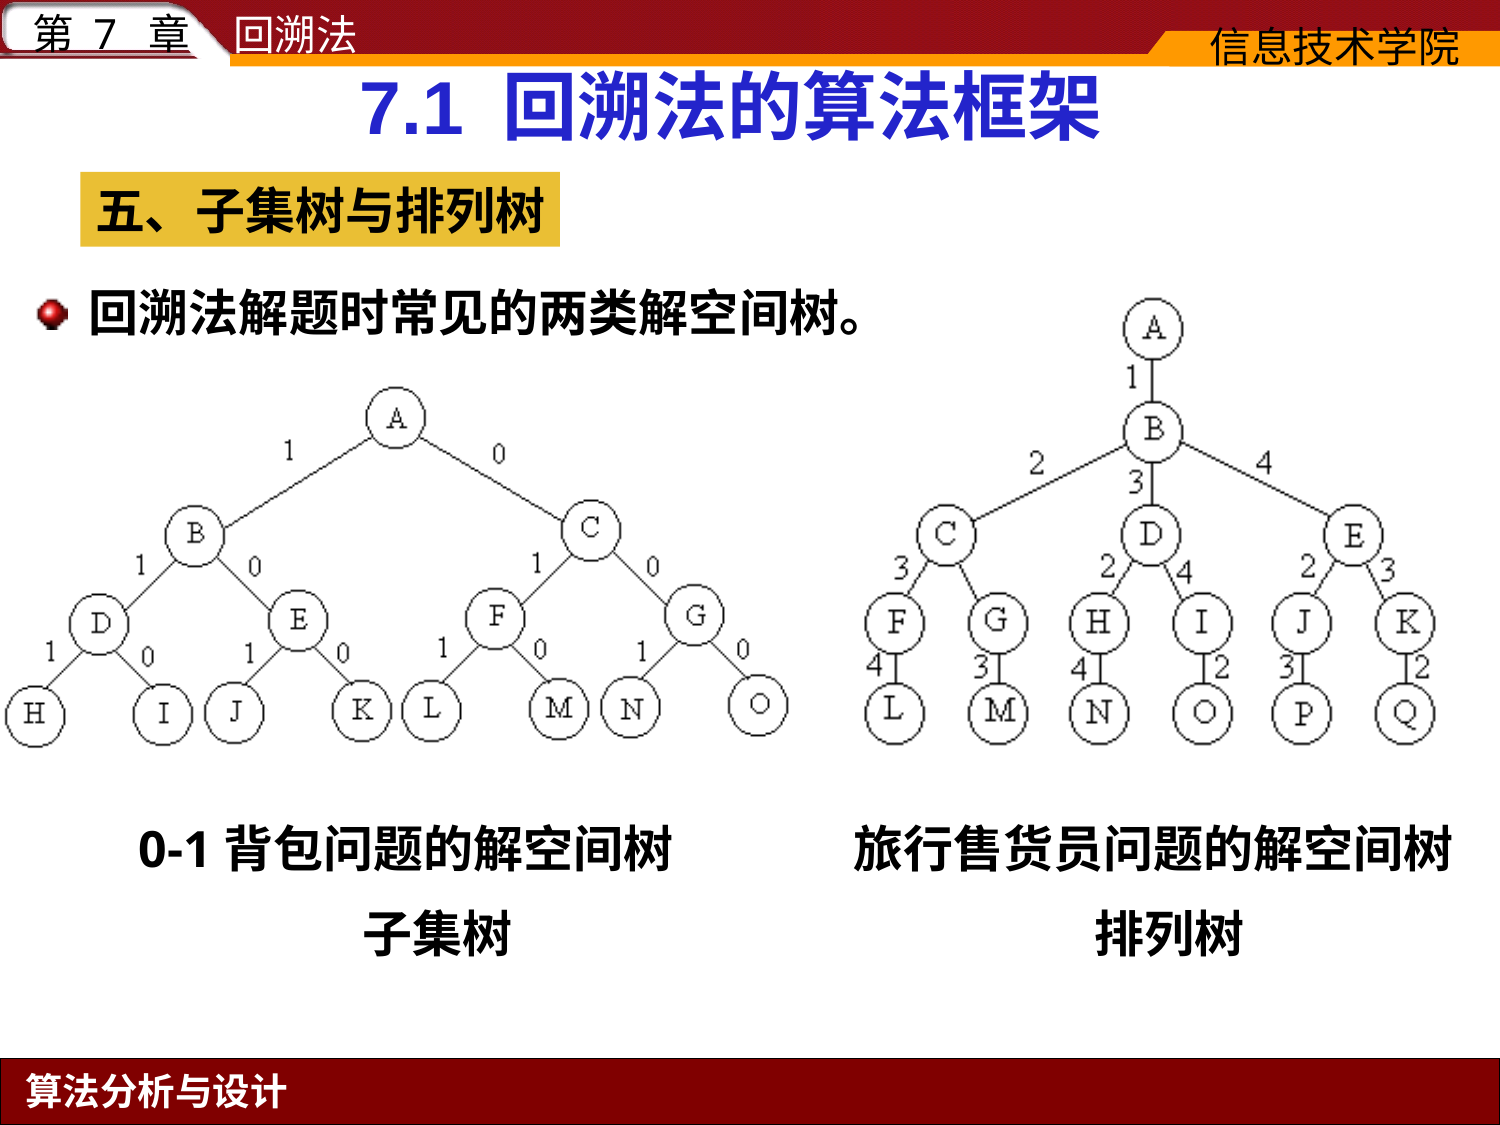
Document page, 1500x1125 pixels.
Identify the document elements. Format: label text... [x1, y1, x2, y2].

text_box 旅行售货员问题的解空间树 排列树 [838, 810, 1500, 971]
text_box 五、子集树与排列树 [80, 171, 560, 247]
picture [820, 290, 1453, 768]
picture [0, 361, 798, 765]
text_box 7.1 回溯法的算法框架 [93, 59, 1369, 149]
text_box 0-1背包问题的解空间树 子集树 [123, 810, 750, 971]
picture [0, 0, 1500, 59]
list 回溯法解题时常见的两类解空间树。 [17, 268, 1405, 367]
picture [32, 294, 68, 330]
